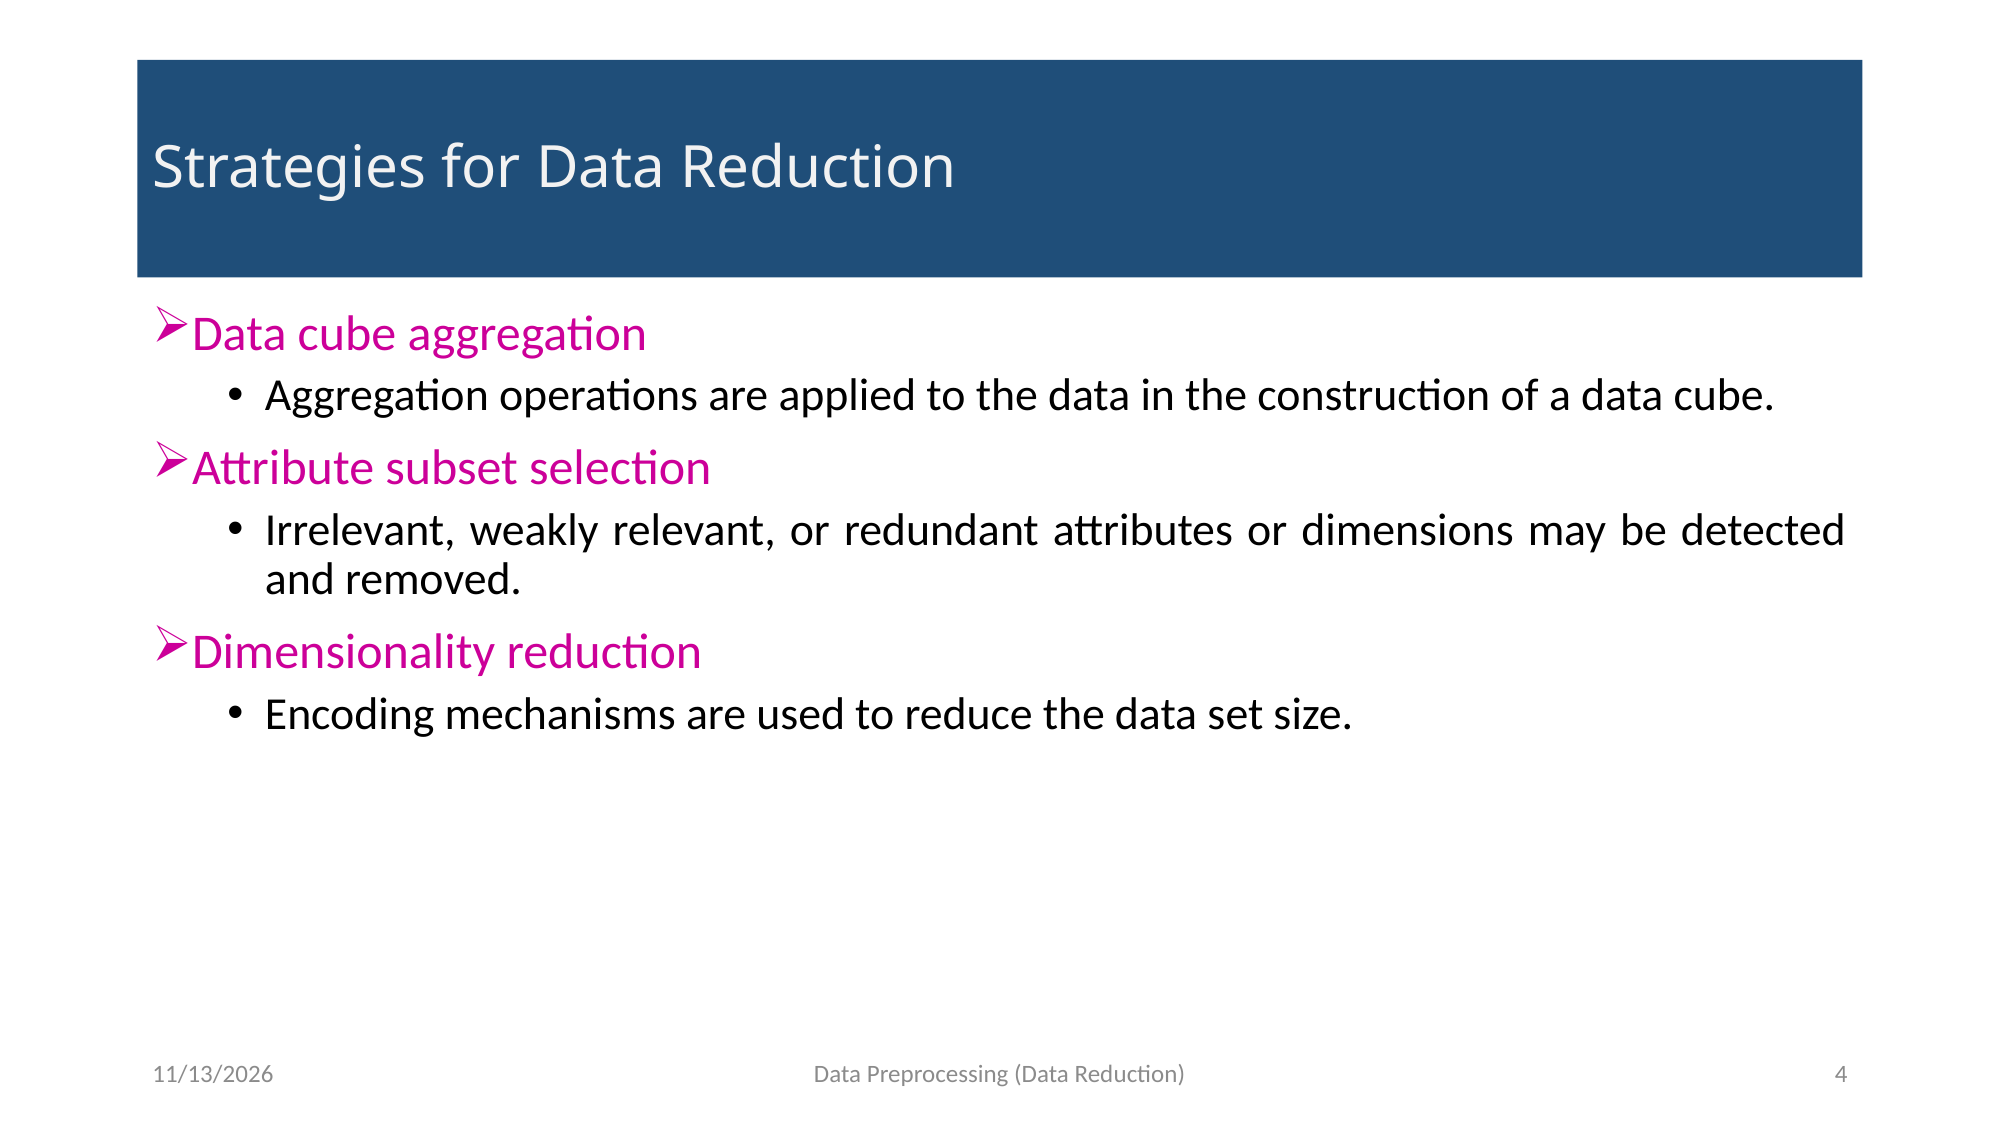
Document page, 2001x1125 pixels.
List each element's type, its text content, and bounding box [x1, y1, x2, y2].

list Data cube aggregation Aggregation operations are applied to the data in the construction of a data cube. Attribute subset selection Irrelevant, weakly relevant, or redundant attributes or dimensions may be detected and removed. Dimensionality reduction Encoding mechanisms are used to reduce the data set size. [137, 299, 1863, 1014]
slide_number 4 [1412, 1042, 1863, 1103]
footer Data Preprocessing (Data Reduction) [662, 1042, 1338, 1103]
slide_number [137, 1042, 588, 1103]
title Strategies for Data Reduction [137, 59, 1863, 278]
